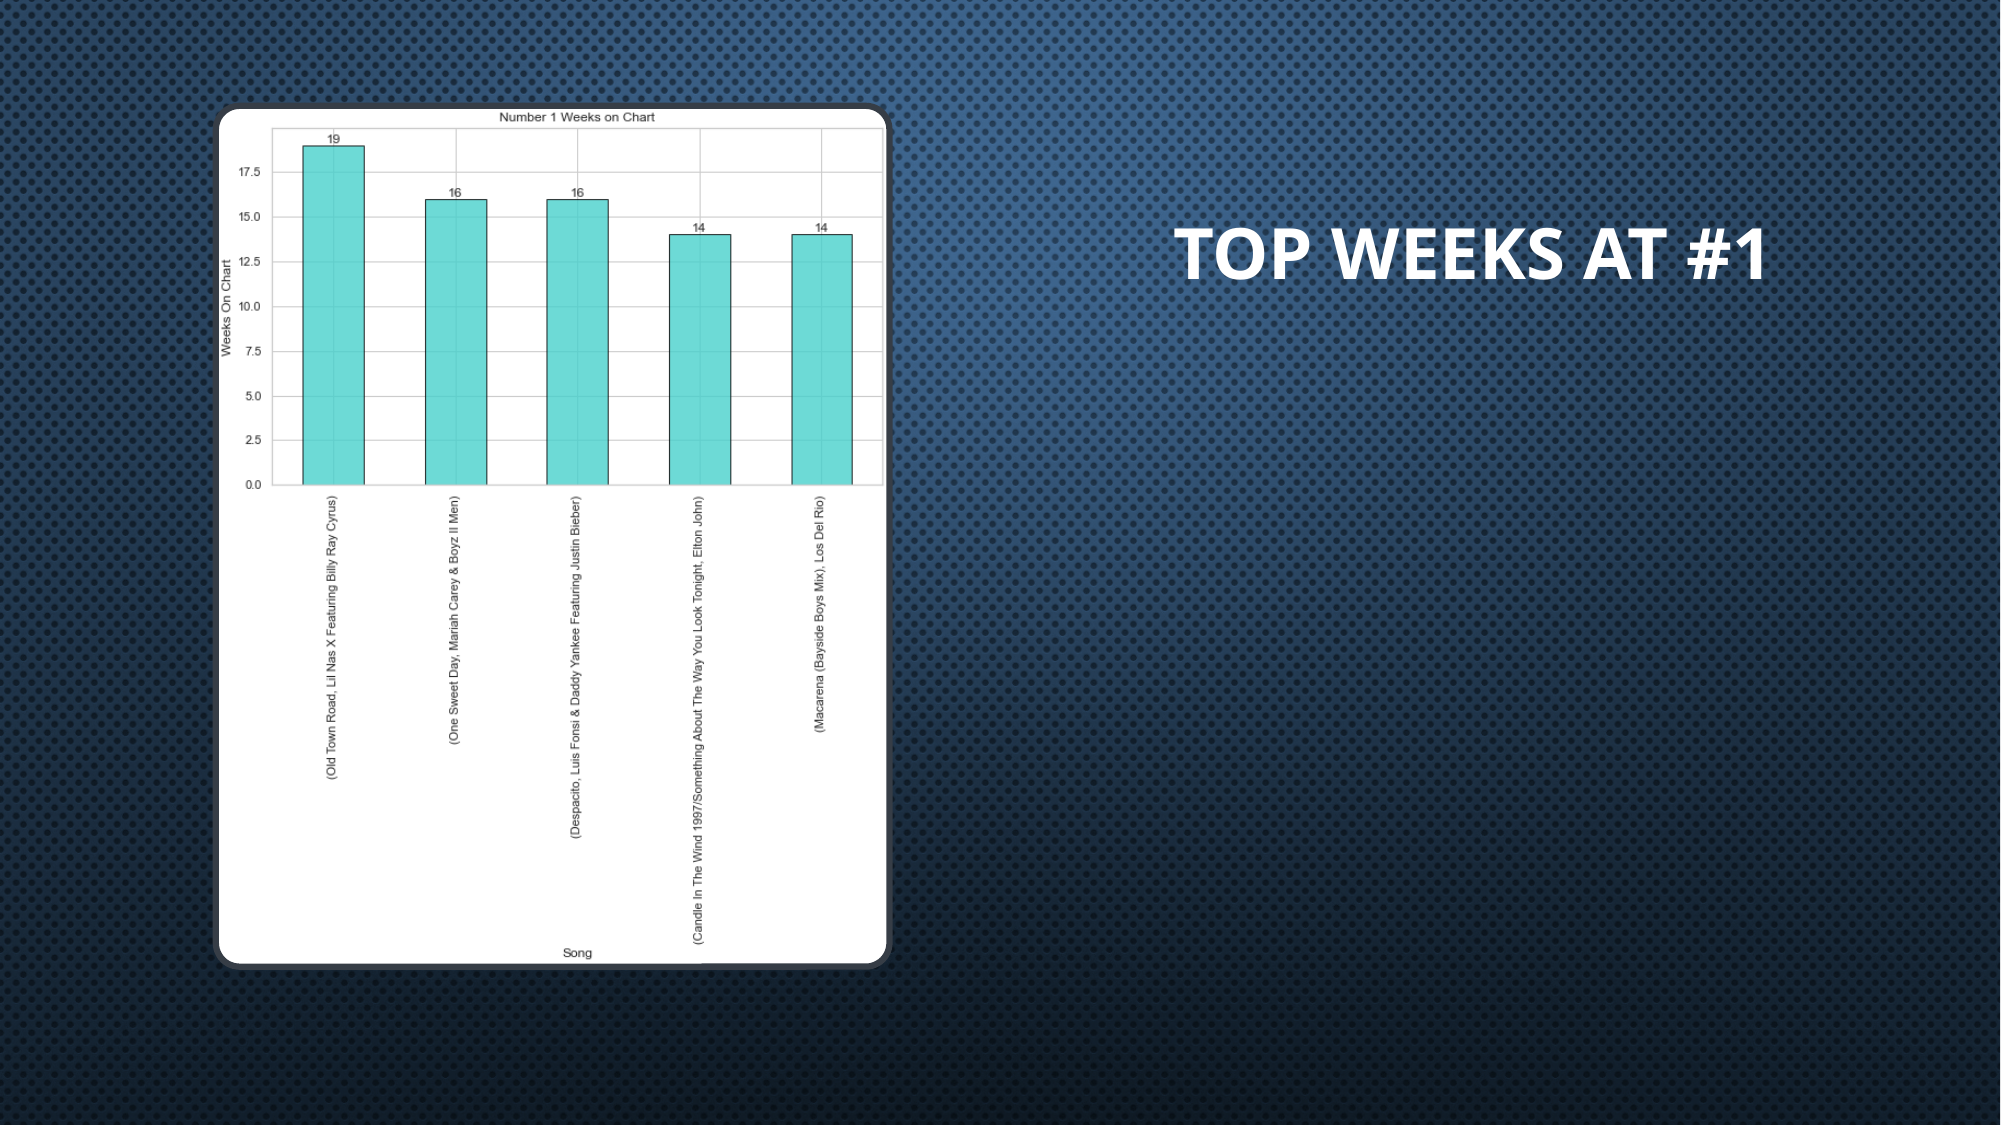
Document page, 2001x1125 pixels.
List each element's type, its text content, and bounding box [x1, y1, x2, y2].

title Top weeks at #1 [1053, 99, 1894, 413]
picture [215, 105, 890, 968]
